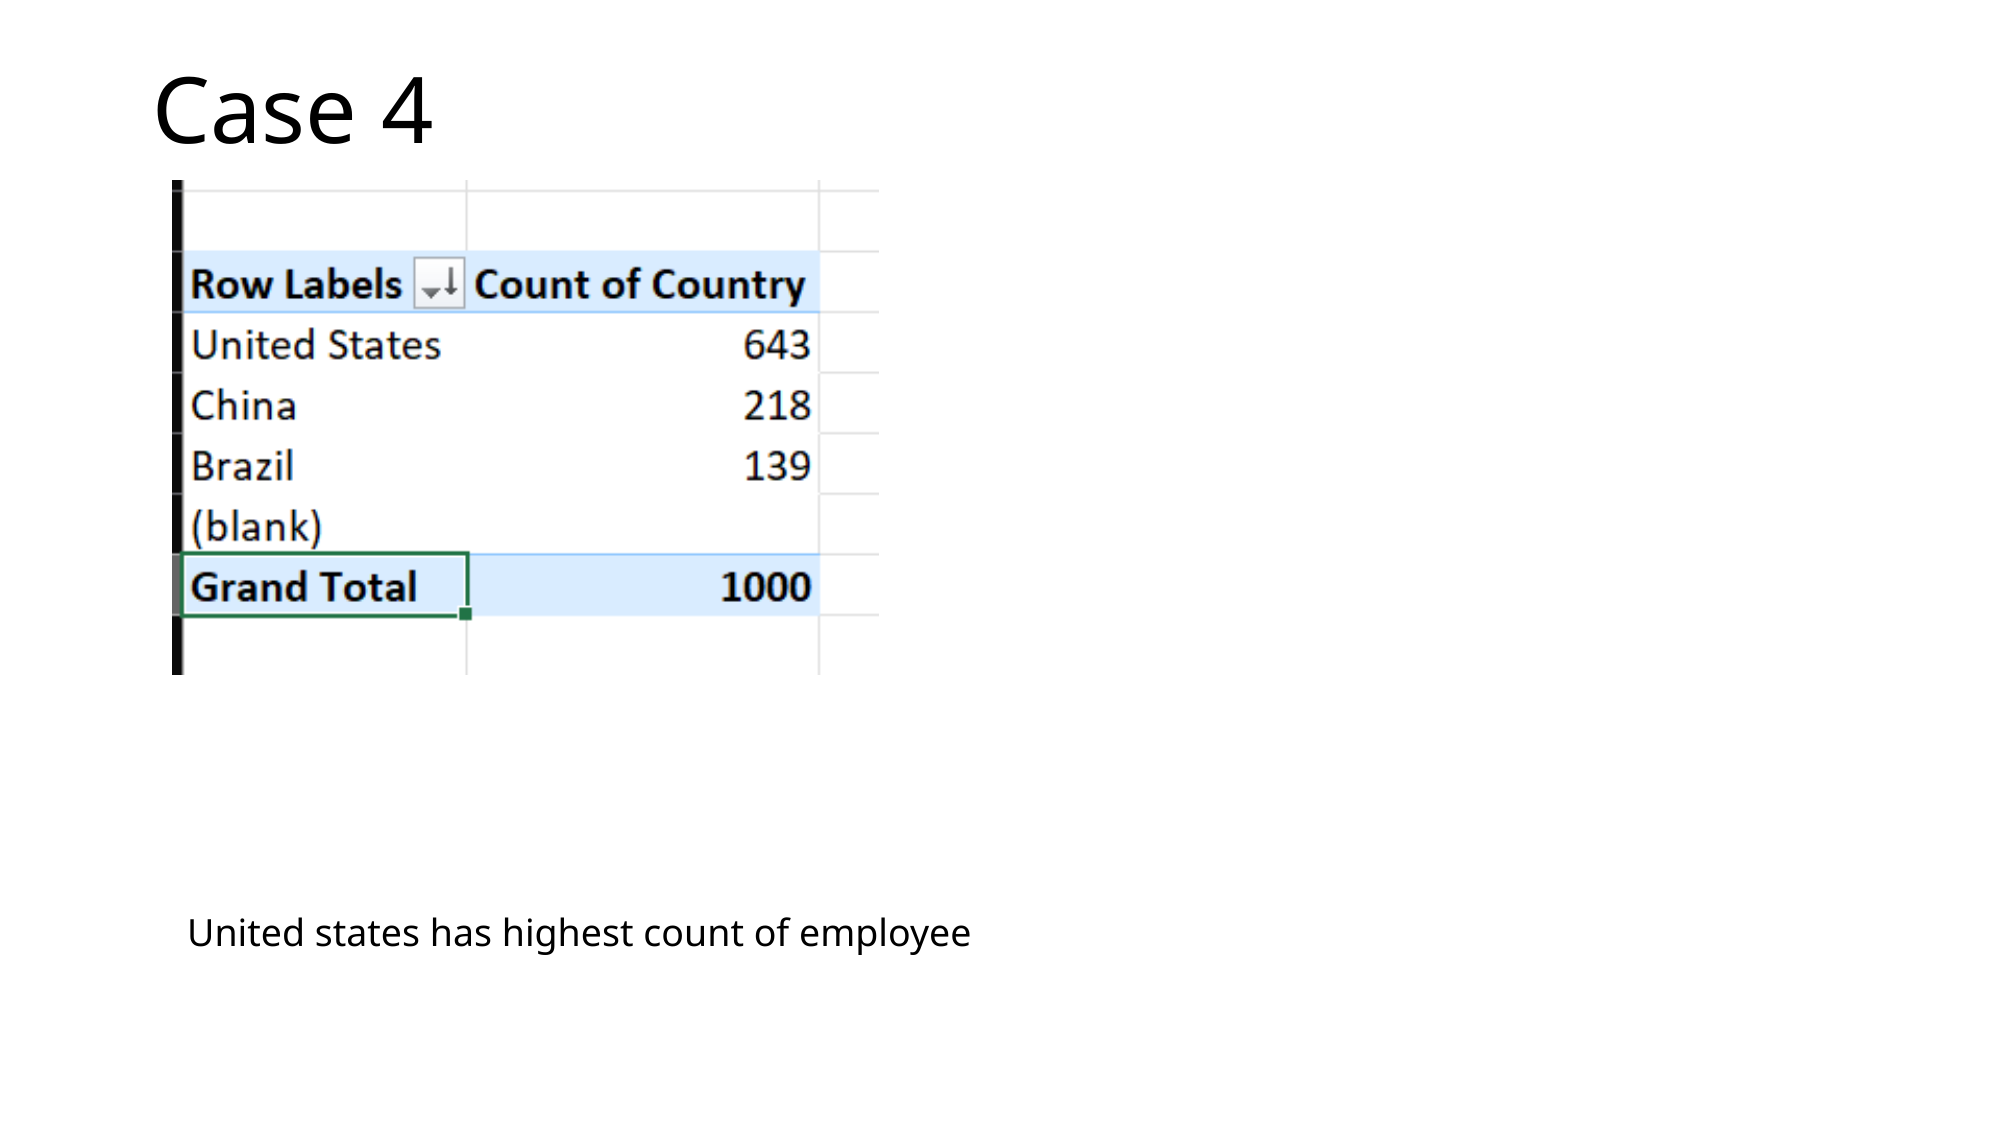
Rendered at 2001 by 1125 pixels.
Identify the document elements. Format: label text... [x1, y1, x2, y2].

text_box United states has highest count of employee [172, 901, 1818, 961]
title Case 4 [137, 59, 1863, 278]
picture [171, 179, 880, 675]
